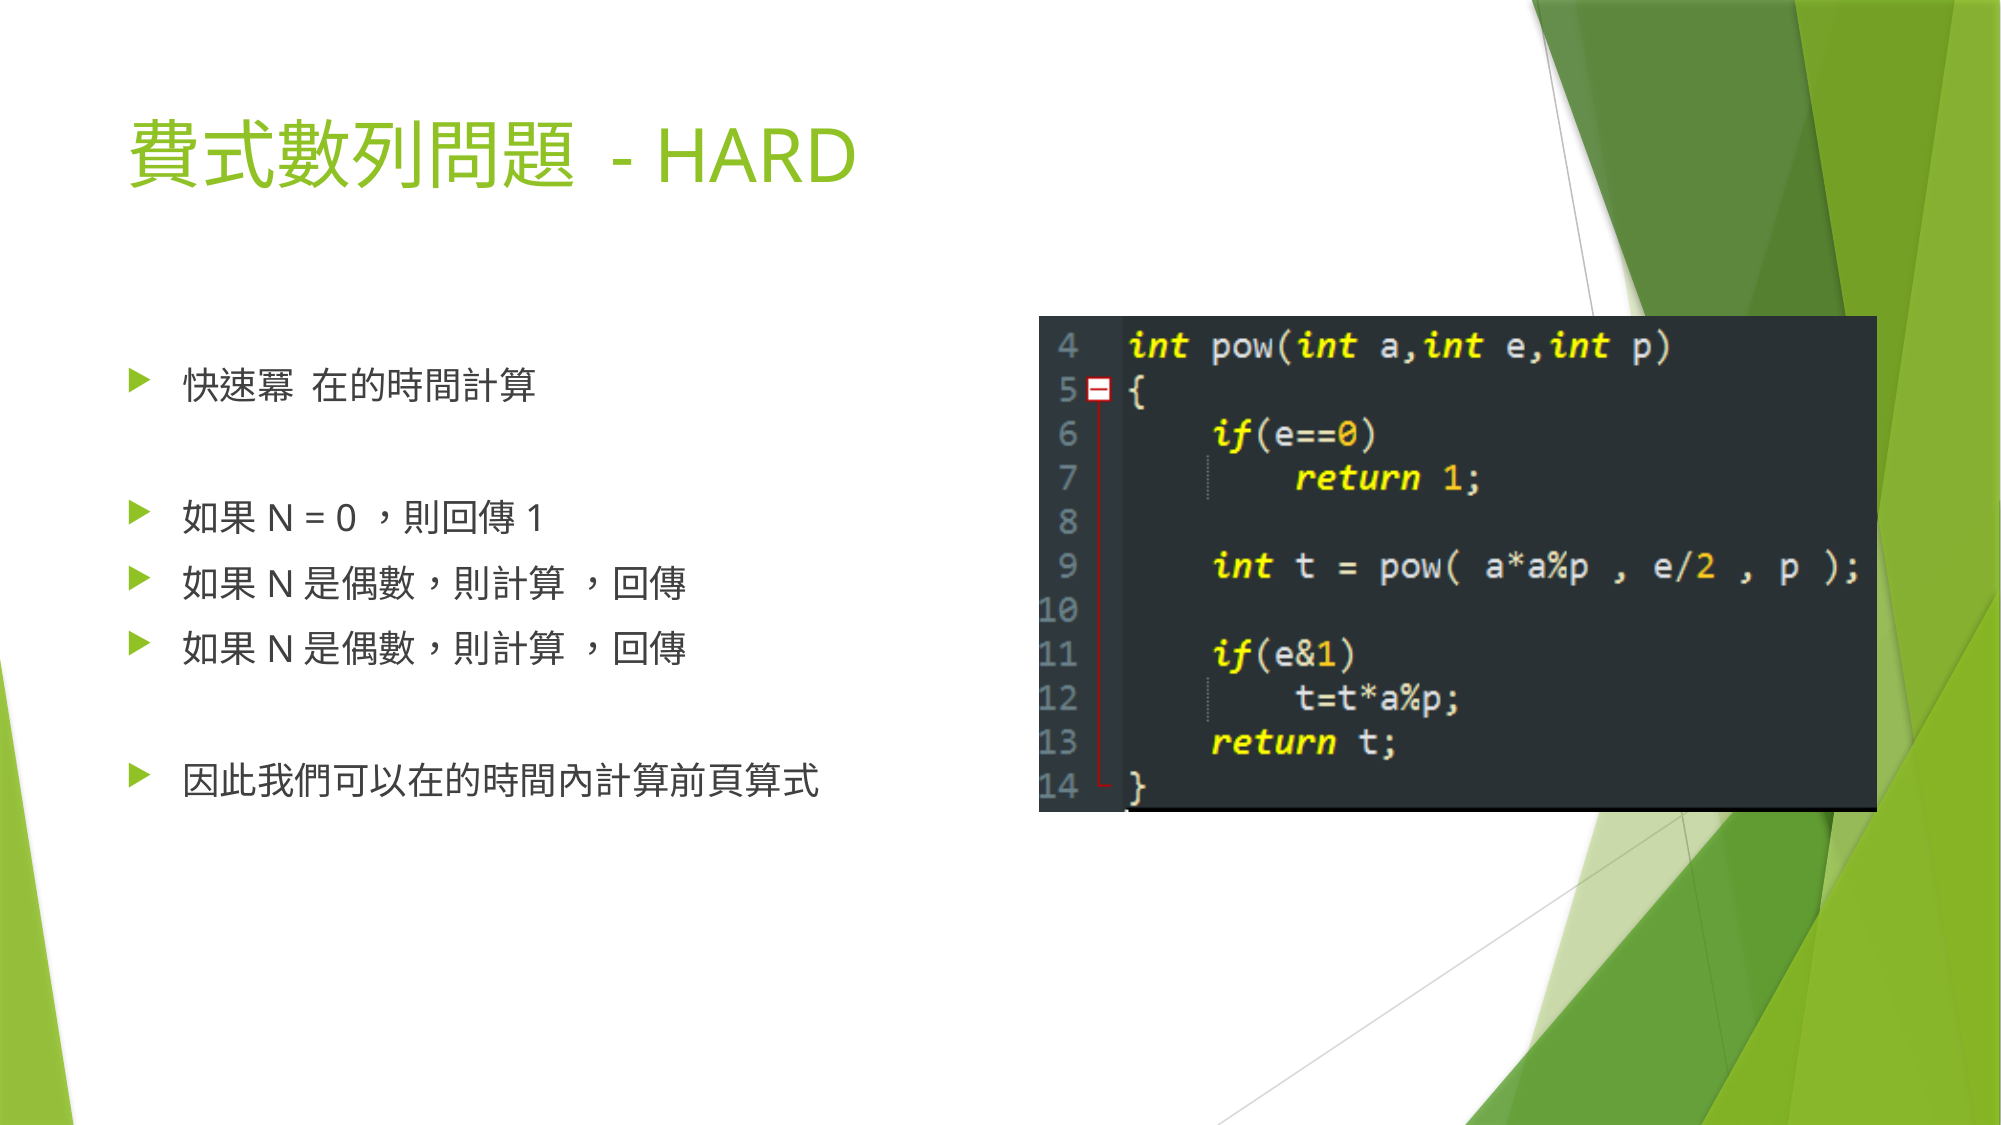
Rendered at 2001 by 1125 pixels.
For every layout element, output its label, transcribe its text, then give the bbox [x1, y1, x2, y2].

title 費式數列問題 - HARD [111, 99, 1522, 317]
picture [1038, 316, 1877, 812]
